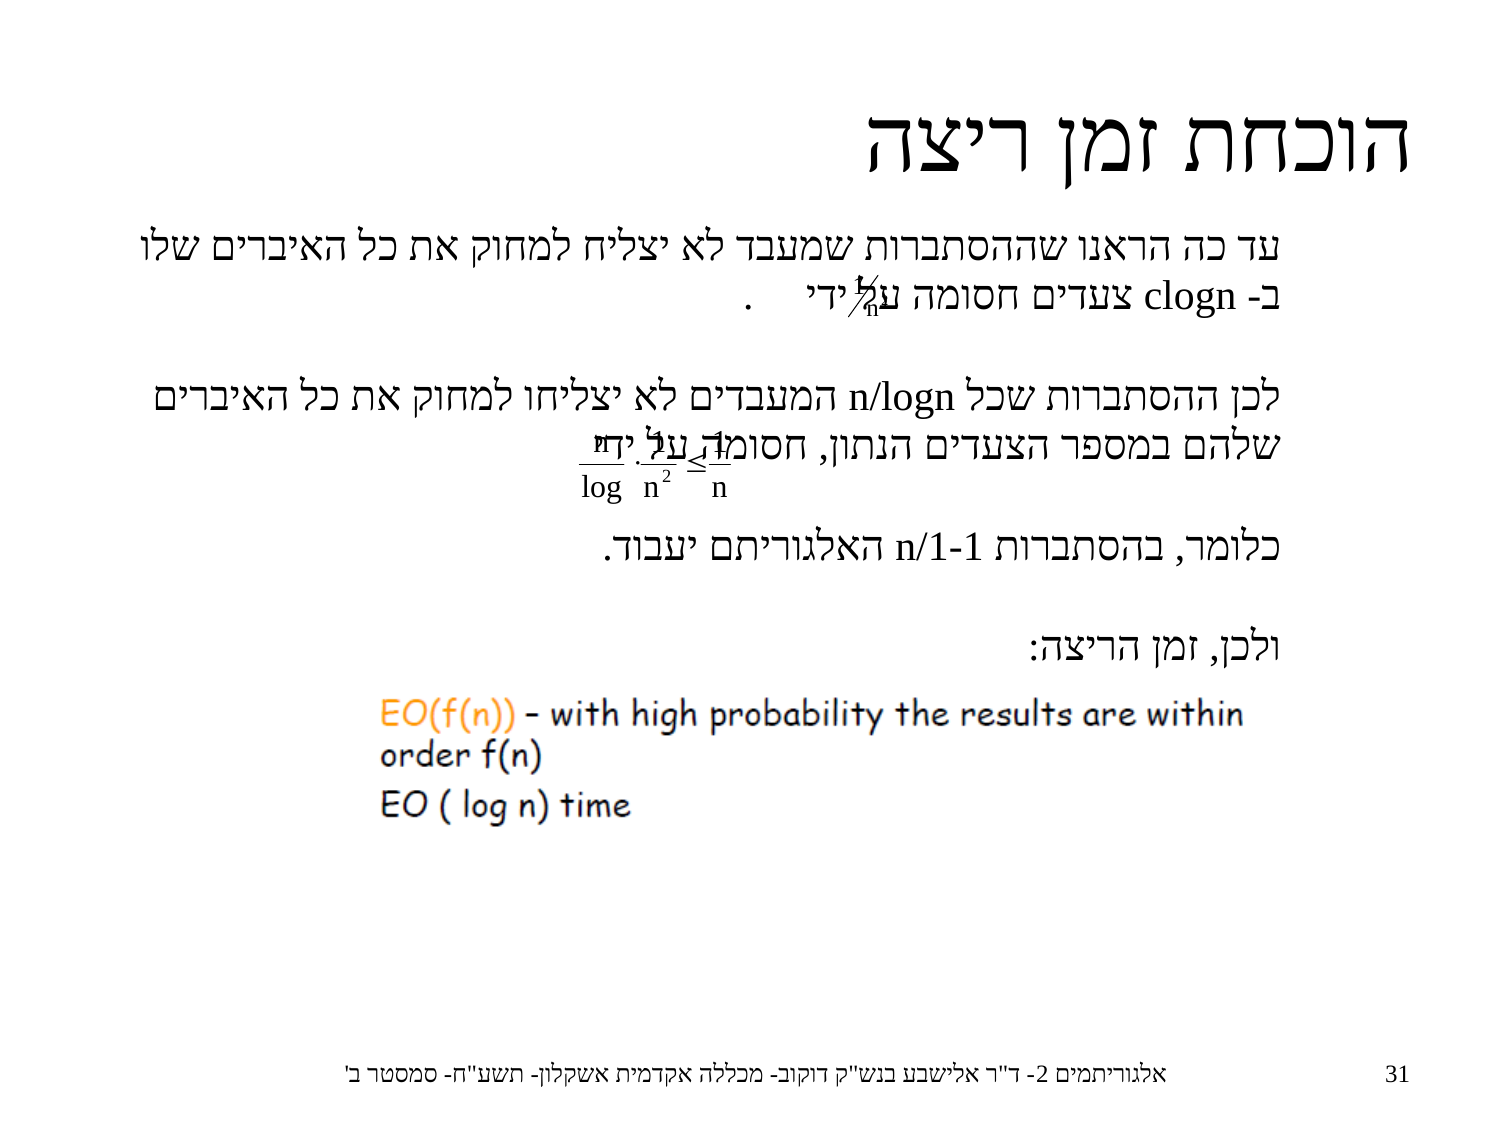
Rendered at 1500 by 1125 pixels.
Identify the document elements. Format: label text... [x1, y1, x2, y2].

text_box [843, 269, 897, 322]
slide_number 31 [1207, 1042, 1425, 1103]
footer אלגוריתמים 2- ד"ר אלישבע בנש"ק דוקוב- מכללה אקדמית אשקלון- תשע"ח- סמסטר ב' [304, 1042, 1207, 1103]
text_box הוכחת זמן ריצה [58, 46, 1430, 222]
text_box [573, 421, 737, 510]
picture [363, 691, 1283, 855]
text_box עד כה הראנו שההסתברות שמעבד לא יצליח למחוק את כל האיברים שלו ב- clogn צעדים חסומה על ידי . לכן ההסתברות שכל n/logn המעבדים לא יצליחו למחוק את כל האיברים שלהם במספר הצעדים הנתון, חסומה על ידי כלומר, בהסתברות 1-1/n האלגוריתם יעבוד. ולכן, זמן הריצה: [117, 210, 1372, 826]
